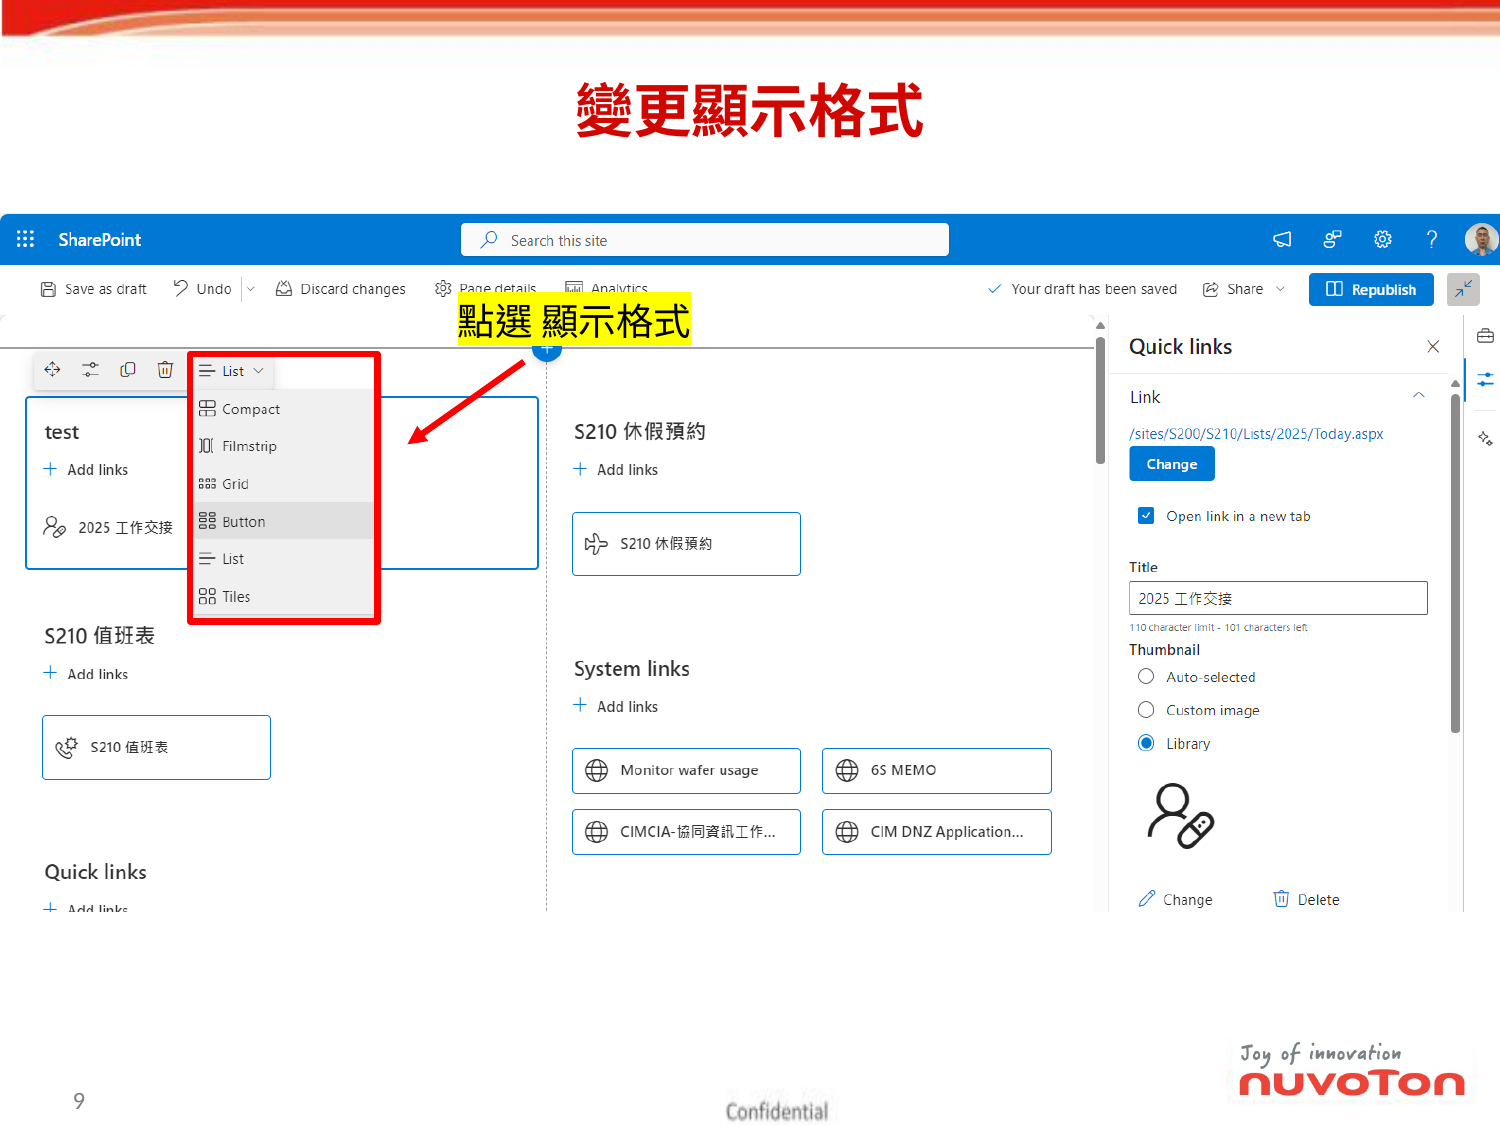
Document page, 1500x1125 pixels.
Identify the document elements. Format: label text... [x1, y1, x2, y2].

slide_number 8 [0, 1069, 160, 1125]
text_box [407, 361, 525, 445]
title 變更顯示格式 [75, 66, 1425, 149]
picture [0, 0, 1500, 1125]
